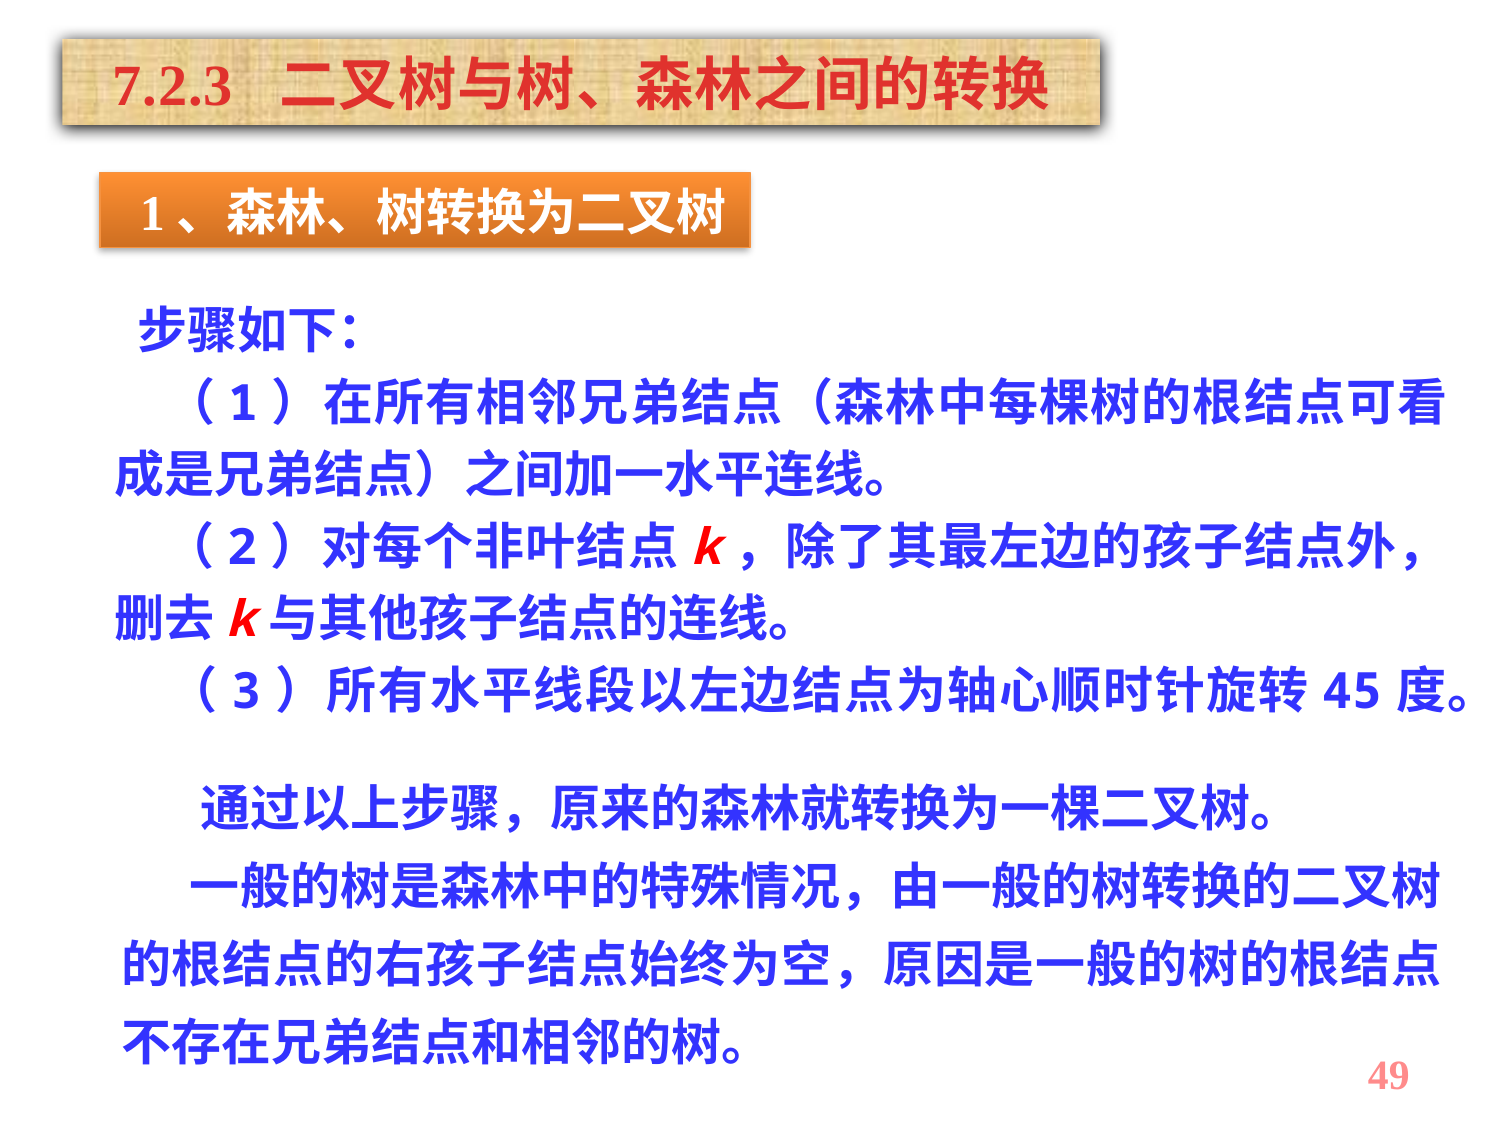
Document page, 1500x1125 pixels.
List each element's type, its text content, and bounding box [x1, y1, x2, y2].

text_box 步骤如下： （1）在所有相邻兄弟结点（森林中每棵树的根结点可看成是兄弟结点）之间加一水平连线。 （2）对每个非叶结点k，除了其最左边的孩子结点外，删去k与其他孩子结点的连线。 （3）所有水平线段以左边结点为轴心顺时针旋转45度。 [99, 278, 1463, 726]
slide_number 49 [1074, 1078, 1425, 1103]
text_box 7.2.3 二叉树与树、森林之间的转换 [62, 39, 1100, 125]
text_box 1、森林、树转换为二叉树 [99, 172, 751, 248]
text_box 通过以上步骤，原来的森林就转换为一棵二叉树。 一般的树是森林中的特殊情况，由一般的树转换的二叉树的根结点的右孩子结点始终为空，原因是一般的树的根结点不存在兄弟结点和相邻的树。 [106, 751, 1457, 1078]
